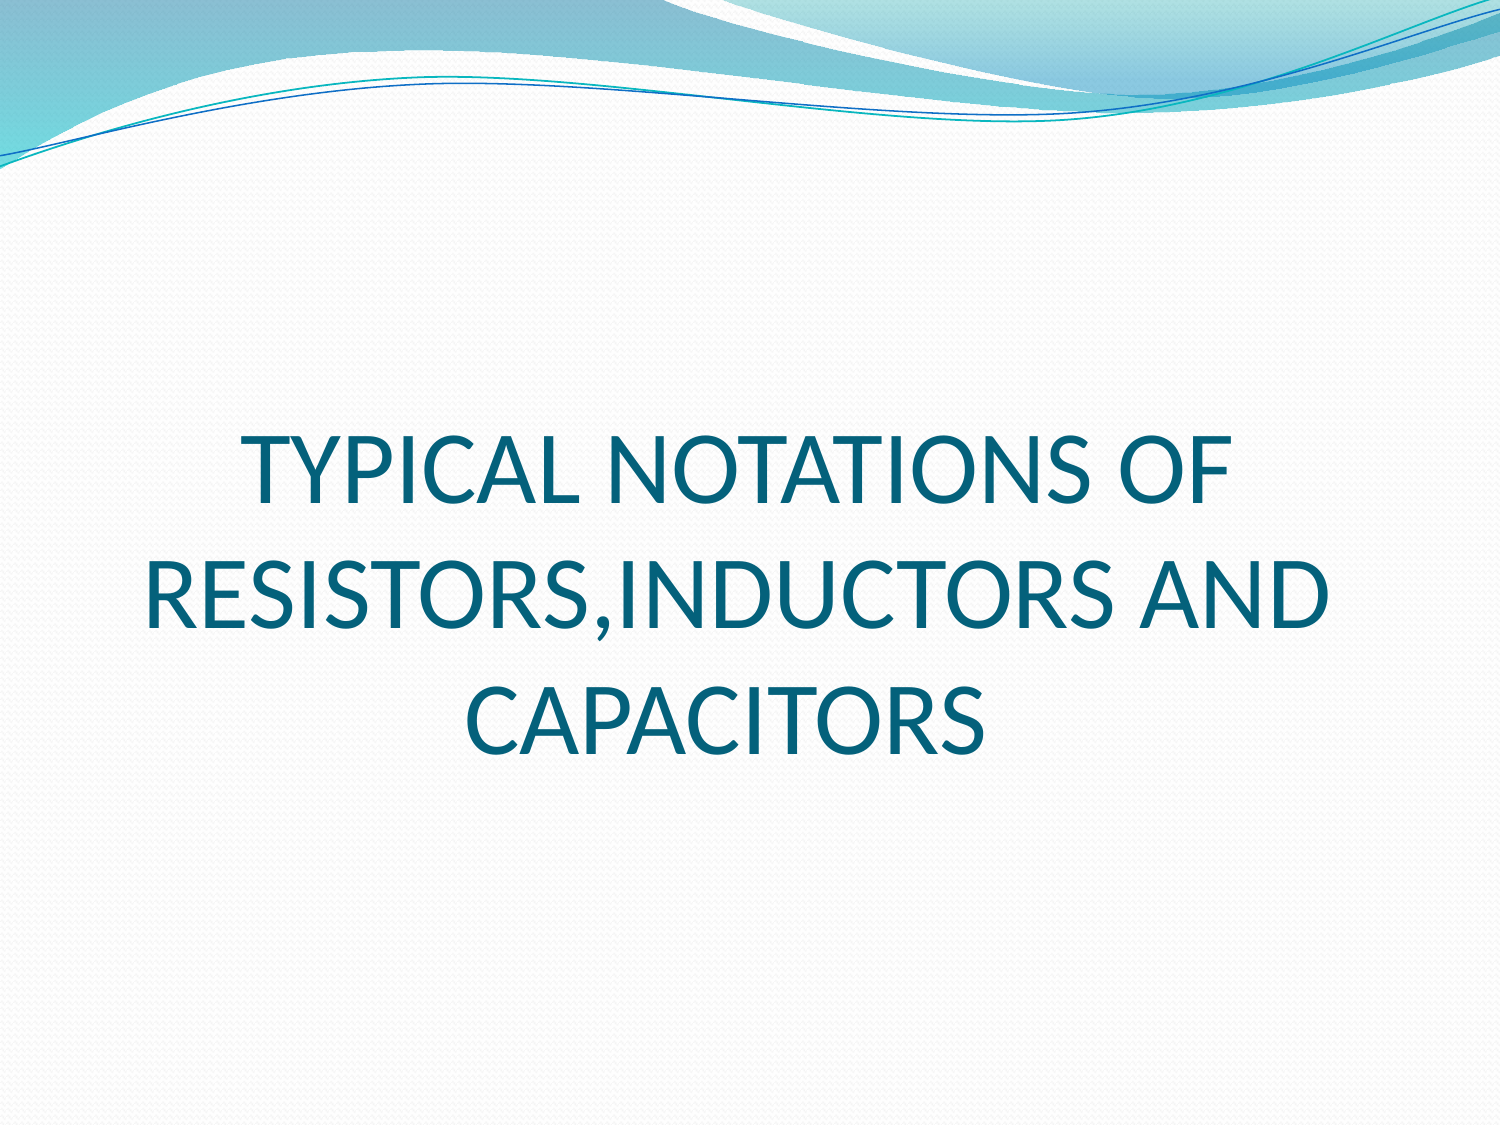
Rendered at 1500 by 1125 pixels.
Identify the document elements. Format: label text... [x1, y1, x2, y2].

title TYPICAL NOTATIONS OF RESISTORS,INDUCTORS AND CAPACITORS [62, 350, 1413, 775]
